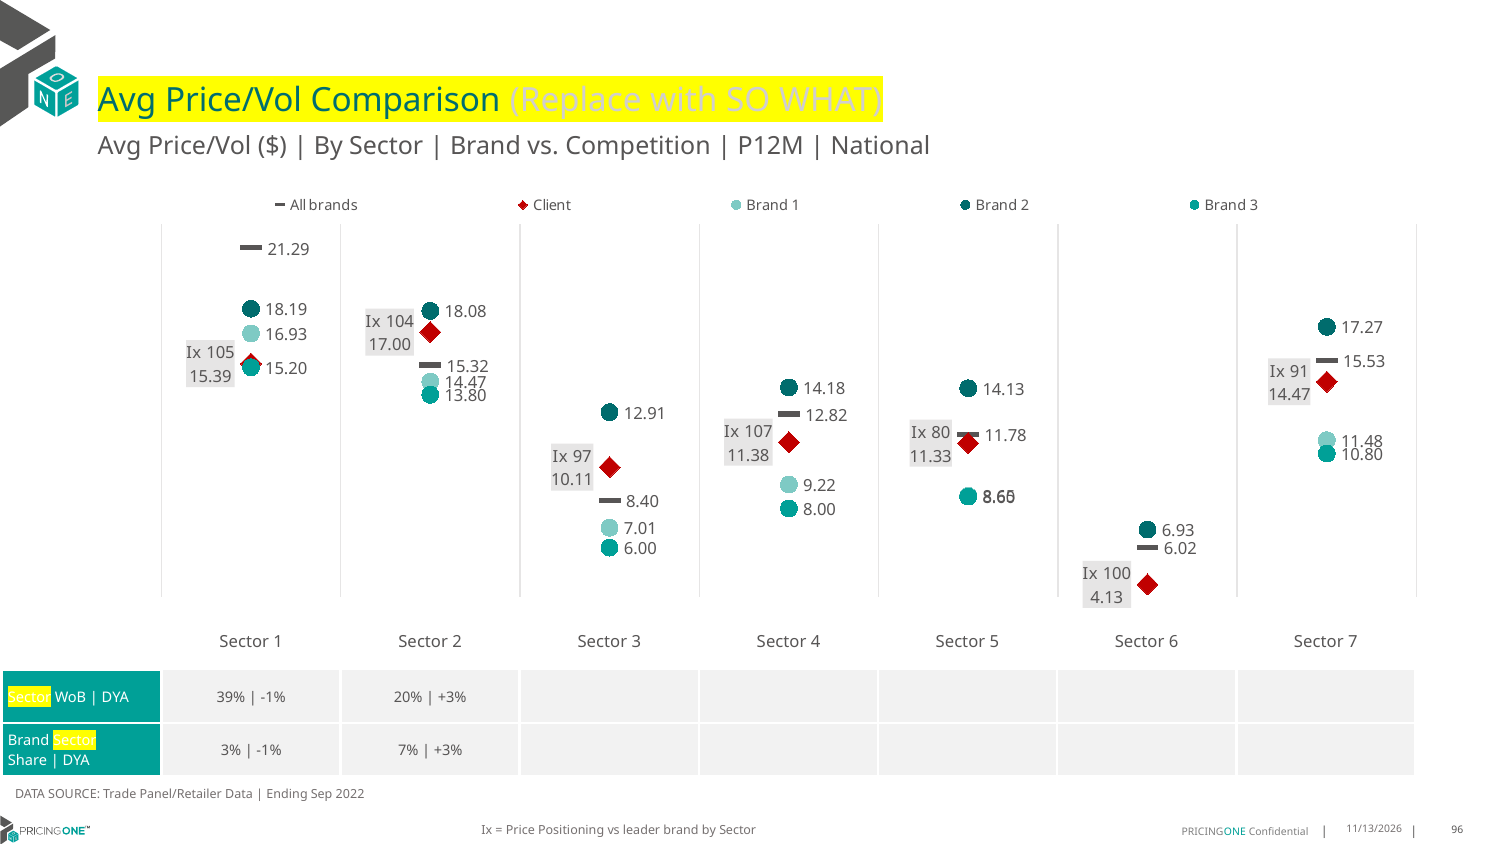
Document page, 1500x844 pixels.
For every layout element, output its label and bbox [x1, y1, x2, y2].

chart [3, 185, 1418, 624]
table_header [3, 624, 1415, 670]
table_cell [1058, 670, 1235, 722]
table_cell [342, 724, 518, 775]
table_cell [342, 670, 518, 722]
slide_number [1325, 815, 1479, 844]
table_cell [163, 724, 339, 775]
table_cell [879, 670, 1056, 722]
table_cell [700, 724, 877, 775]
footer [89, 815, 1149, 844]
table_cell [3, 671, 160, 722]
table_cell [879, 724, 1056, 775]
table_cell [700, 670, 877, 722]
table_cell [163, 670, 339, 722]
table_cell [1238, 670, 1414, 722]
table_cell [1238, 724, 1414, 775]
list [82, 127, 1418, 185]
table_cell [3, 724, 160, 775]
title [82, 0, 1418, 127]
list [0, 776, 750, 814]
table_cell [521, 670, 698, 722]
table_cell [521, 724, 698, 775]
table_cell [1058, 724, 1235, 775]
